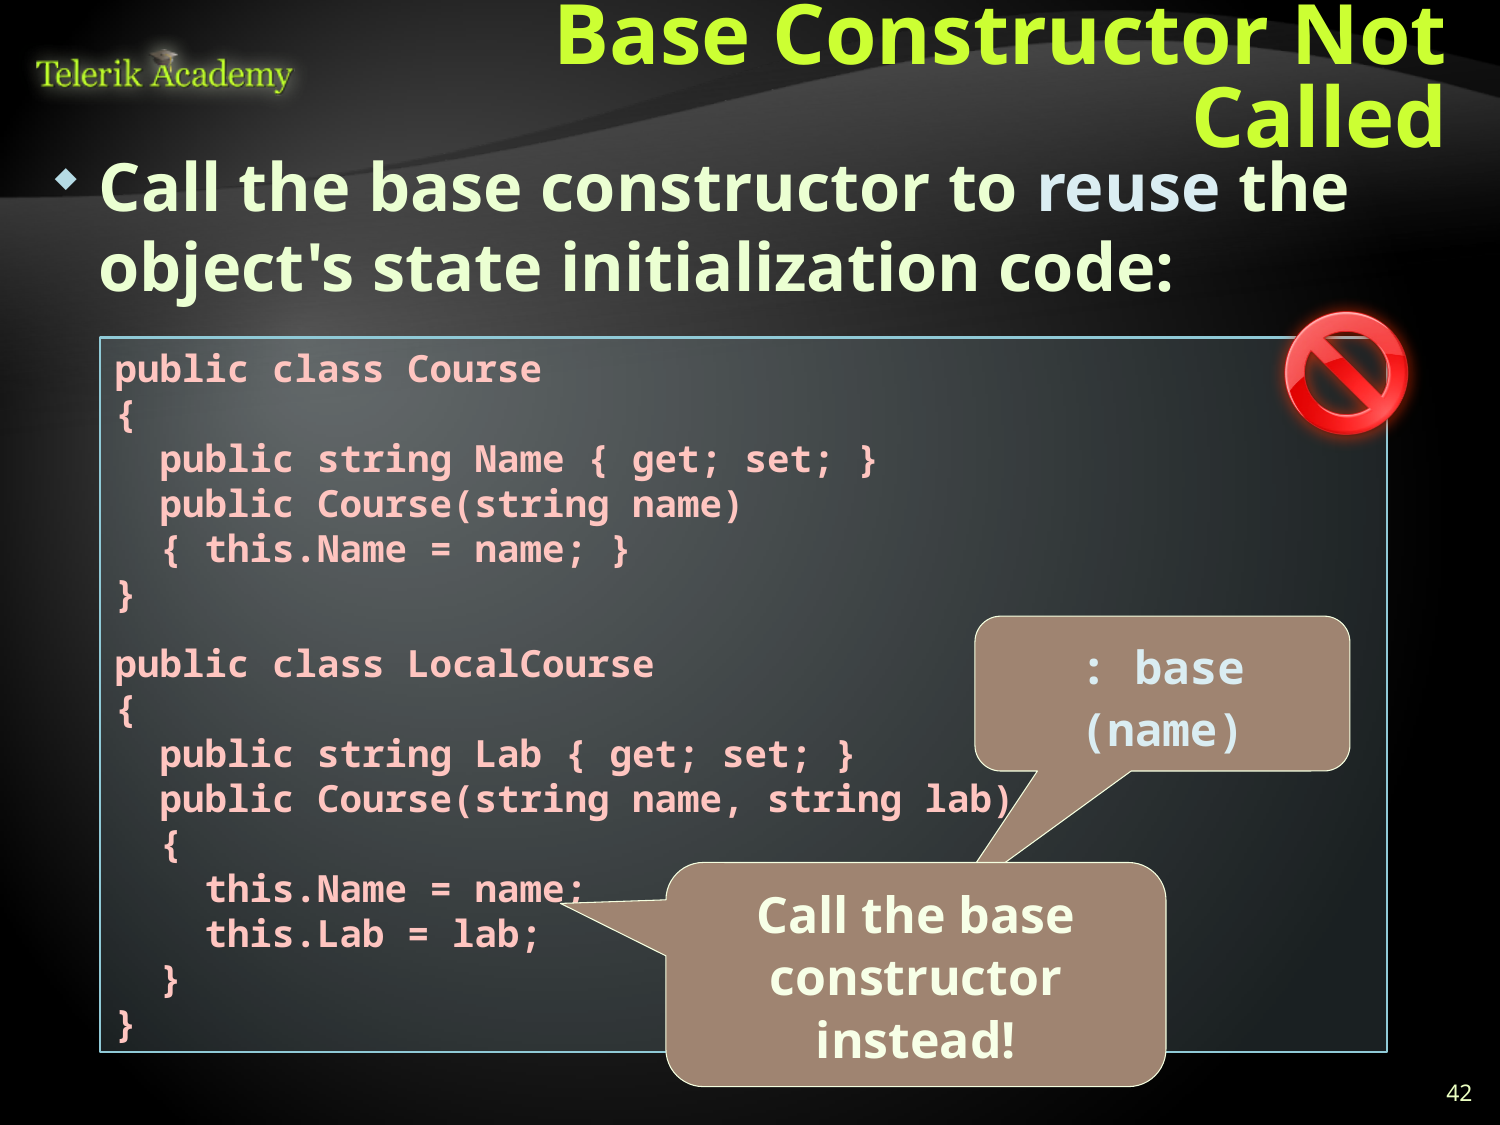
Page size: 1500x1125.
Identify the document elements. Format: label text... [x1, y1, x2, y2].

slide_number 42 [1412, 1074, 1488, 1113]
text_box Call the base constructor instead! [560, 862, 1166, 1087]
picture [0, 0, 1500, 1125]
list Call the base constructor to reuse the object's state initialization code: [37, 137, 1463, 325]
text_box : base (name) [974, 616, 1350, 862]
title Base Constructor Not Called [300, 12, 1463, 137]
text_box public class Course { public string Name { get; set; } public Course(string name) { this.Name = name; } } public class LocalCourse { public string Lab { get; set; } public Course(string name, string lab) { this.Name = name; this.Lab = lab; } } [99, 337, 1388, 1053]
